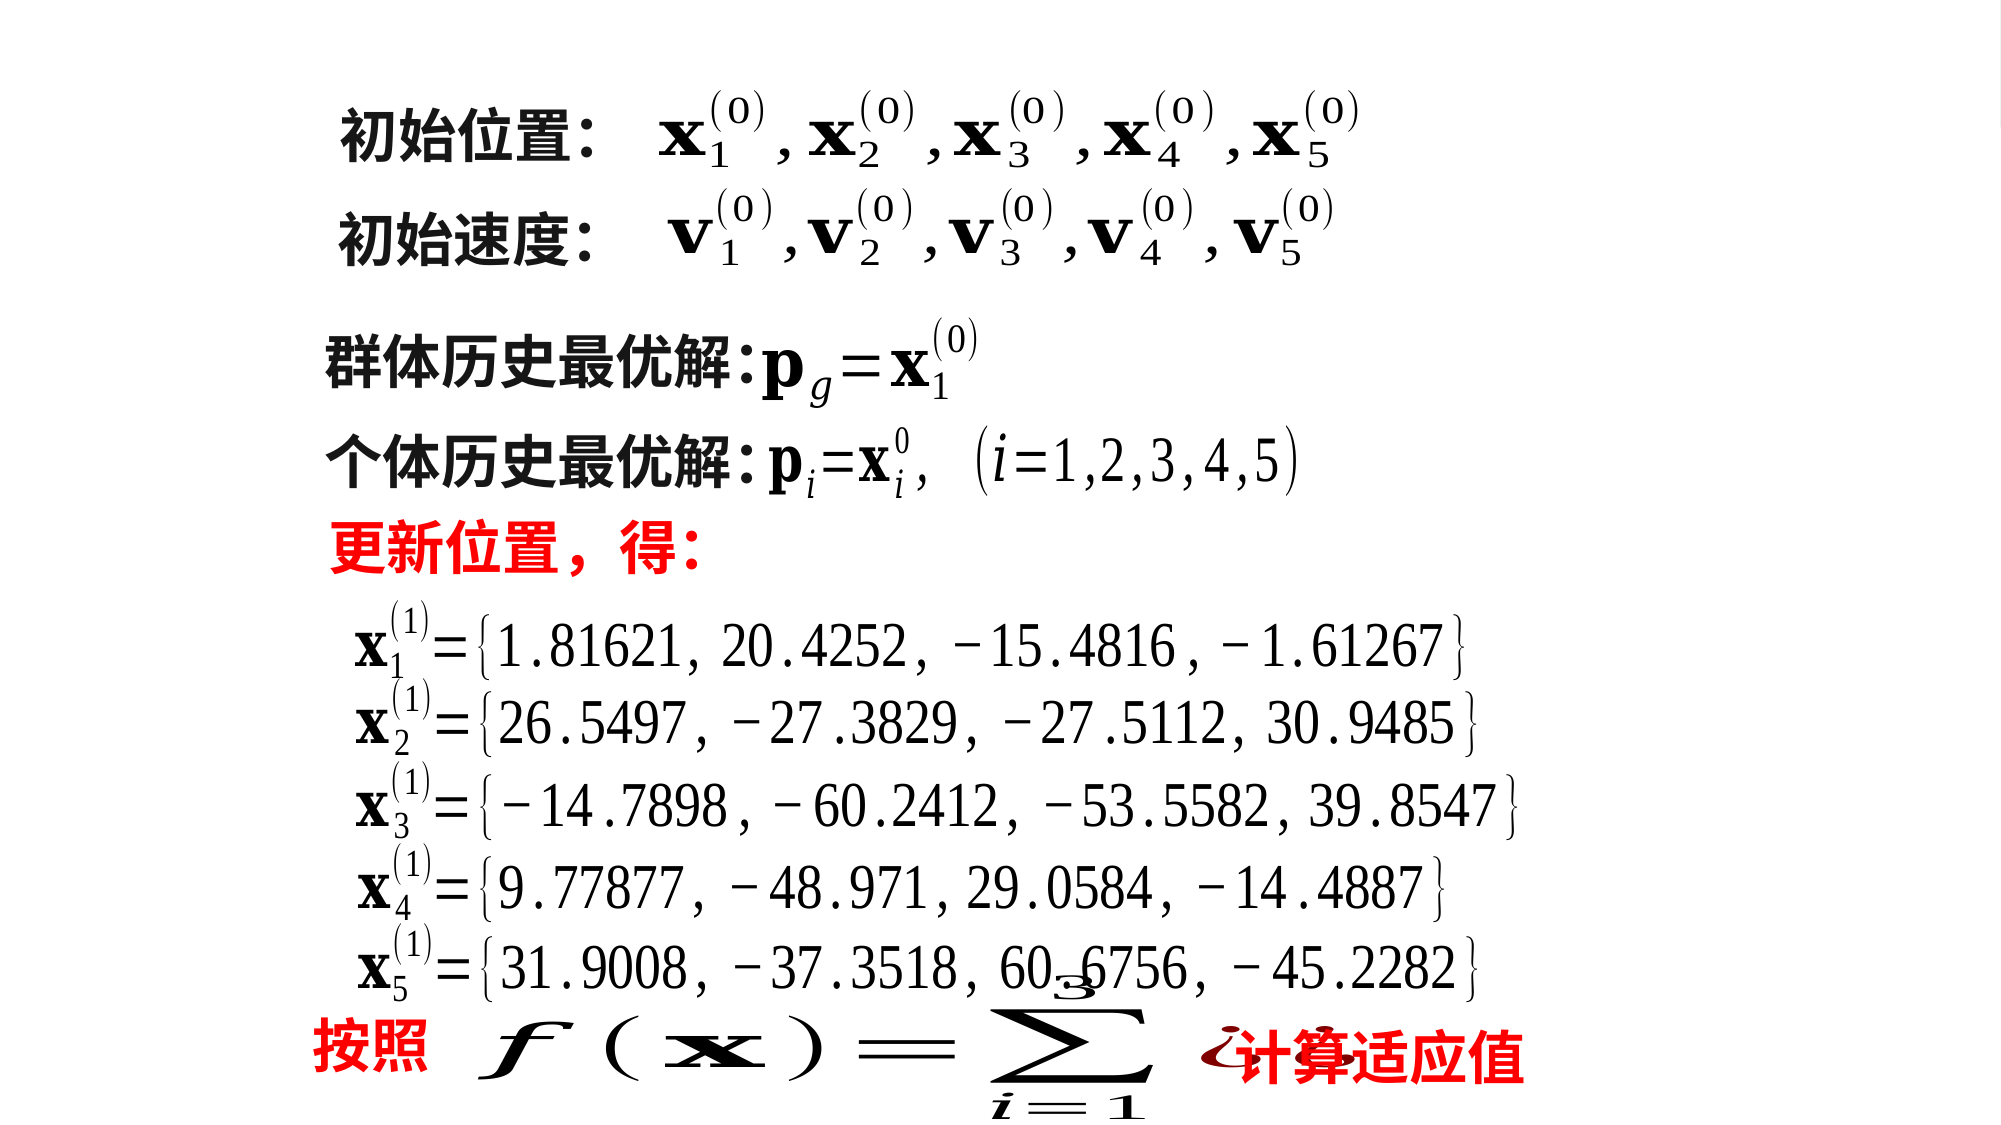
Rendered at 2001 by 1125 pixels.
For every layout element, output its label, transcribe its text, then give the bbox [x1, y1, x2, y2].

text_box 个体历史最优解： [309, 417, 846, 502]
text_box 初始位置： [325, 91, 700, 176]
text_box 更新位置，得： [313, 503, 752, 589]
text_box 初始速度： [322, 195, 684, 281]
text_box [288, 965, 1605, 1125]
text_box 群体历史最优解： [309, 318, 846, 403]
